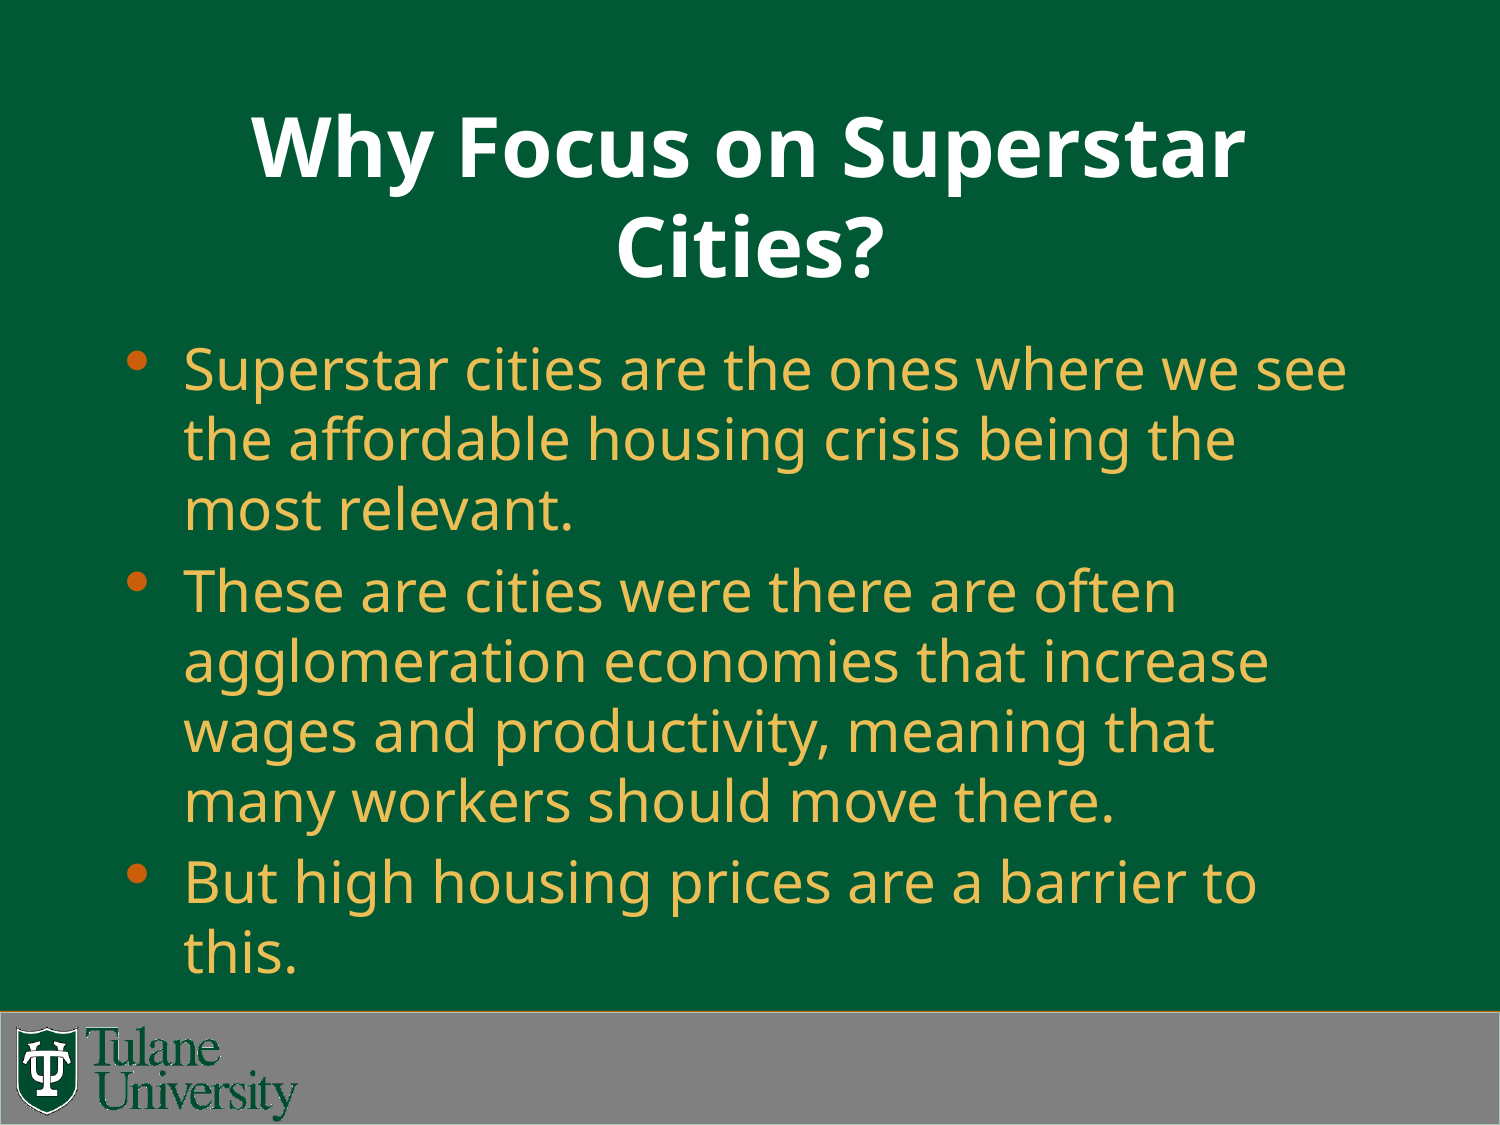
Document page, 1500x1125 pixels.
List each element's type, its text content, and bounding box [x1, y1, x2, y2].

list Superstar cities are the ones where we see the affordable housing crisis being the most relevant. These are cities were there are often agglomeration economies that increase wages and productivity, meaning that many workers should move there. But high housing prices are a barrier to this. [112, 324, 1388, 1000]
title Why Focus on Superstar Cities? [112, 99, 1388, 288]
picture [0, 1012, 313, 1125]
